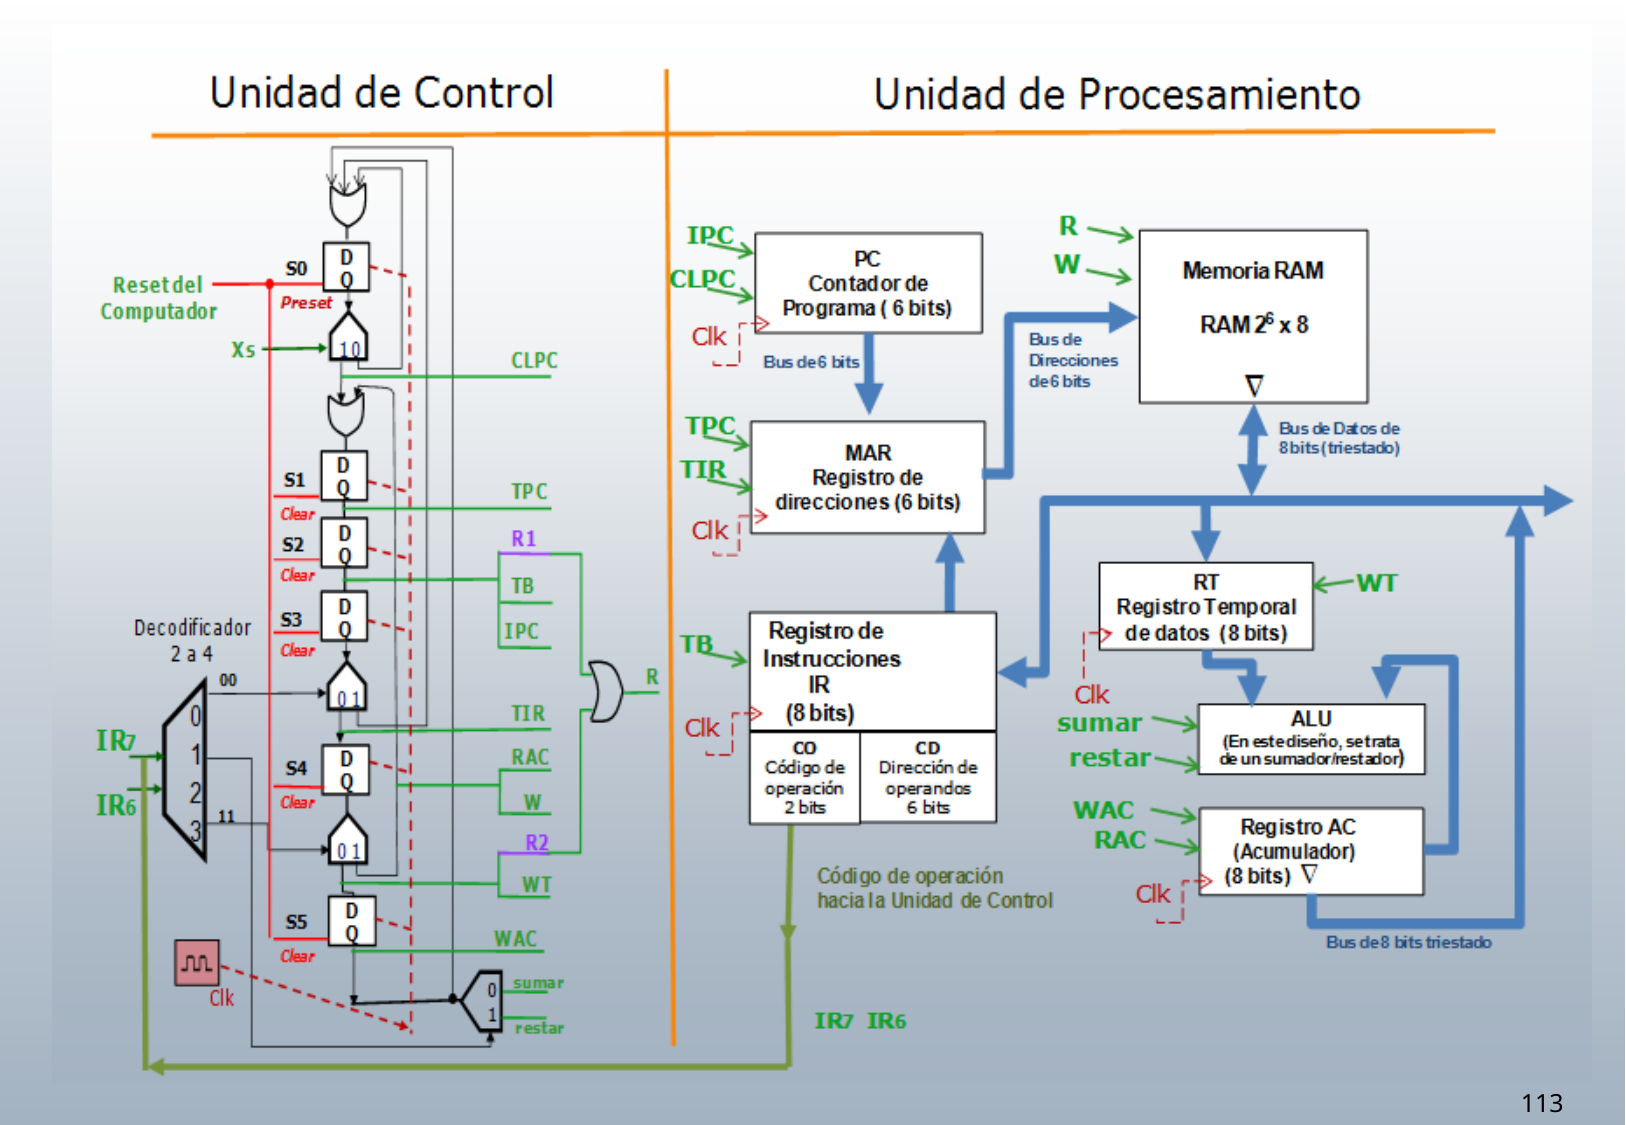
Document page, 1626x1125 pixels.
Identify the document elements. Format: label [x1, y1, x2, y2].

picture [52, 24, 1592, 1084]
